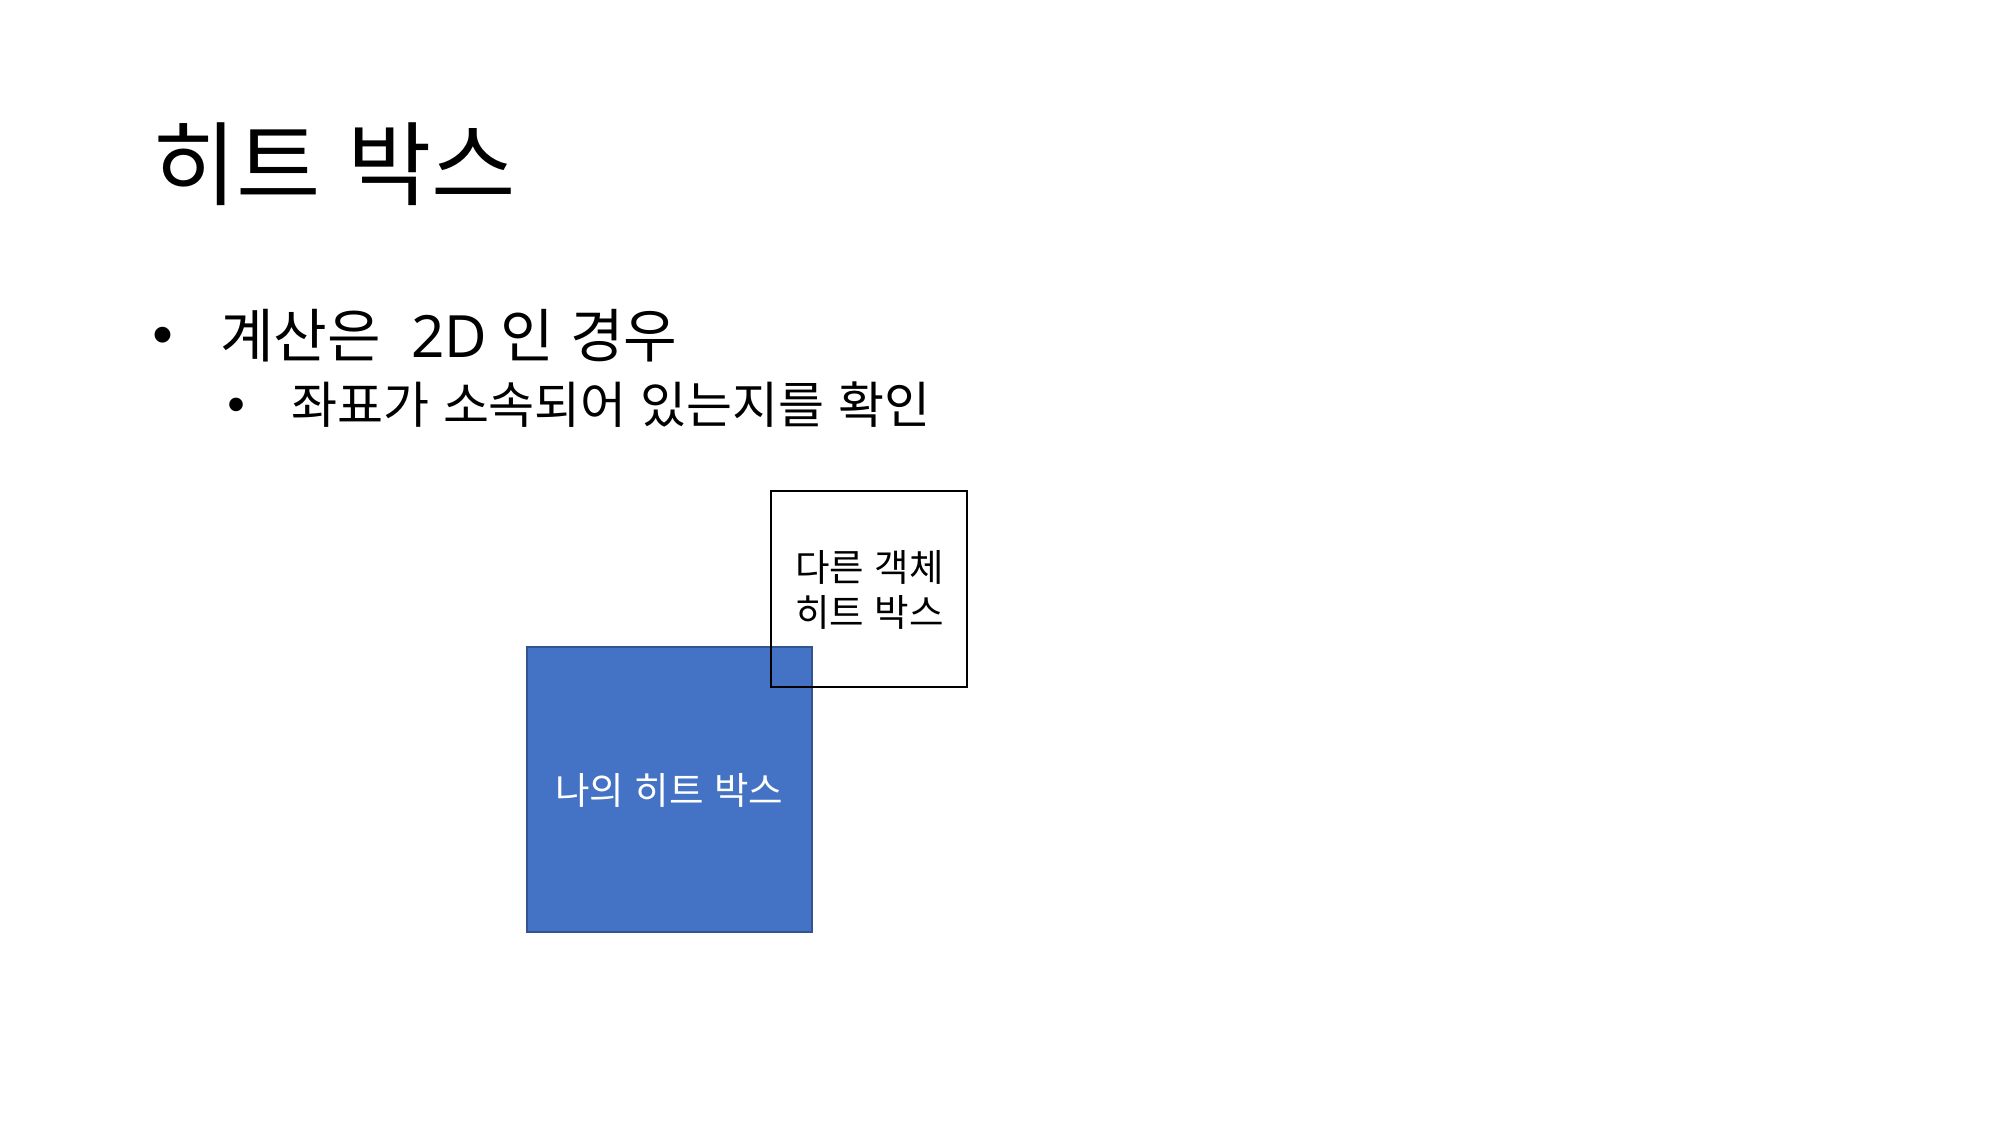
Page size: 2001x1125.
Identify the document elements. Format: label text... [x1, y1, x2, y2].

text_box 나의 히트 박스 [526, 646, 813, 933]
list 계산은 2D인 경우 좌표가 소속되어 있는지를 확인 [137, 299, 1863, 1014]
title 히트 박스 [137, 59, 1863, 278]
text_box 다른 객체 히트 박스 [770, 490, 968, 688]
